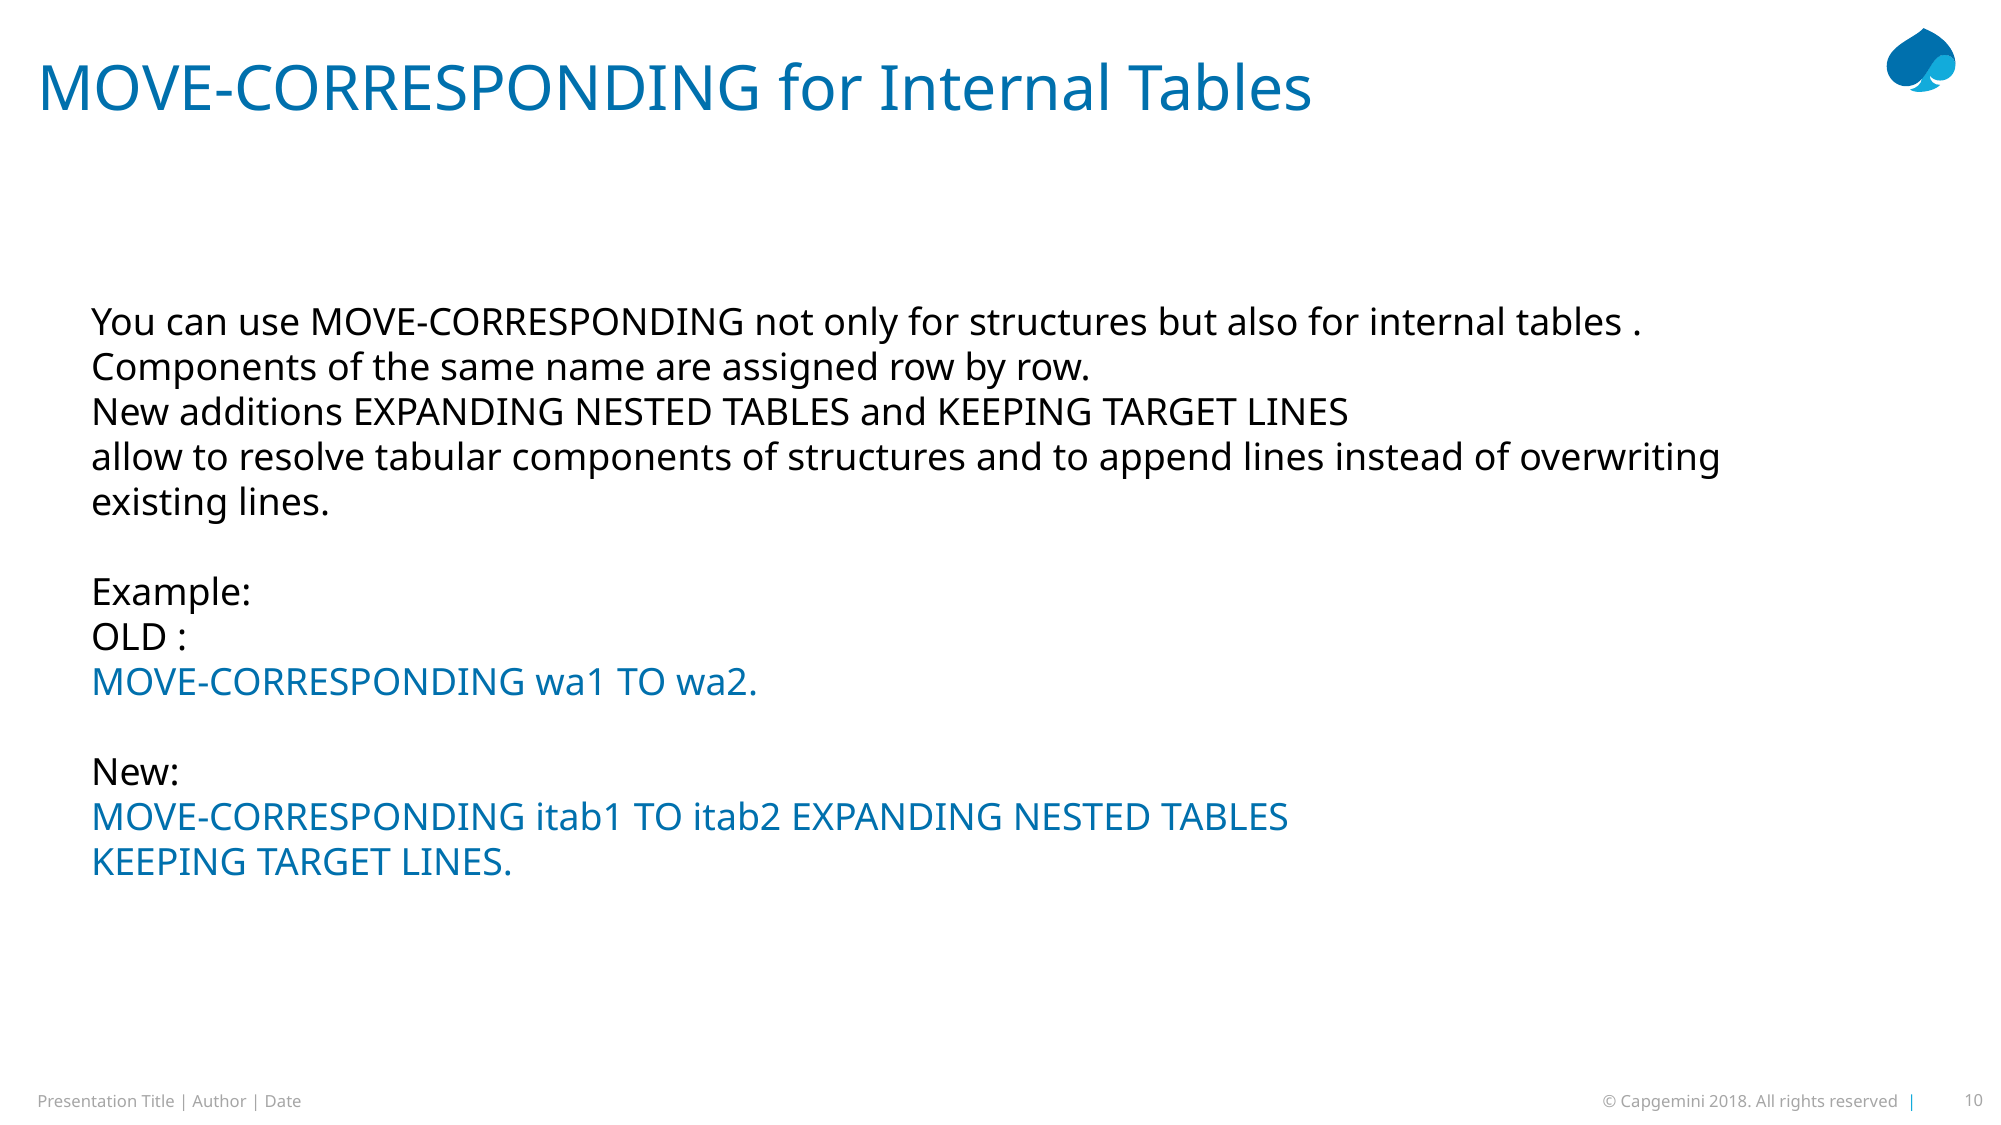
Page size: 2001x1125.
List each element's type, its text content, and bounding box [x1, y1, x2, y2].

text_box You can use MOVE-CORRESPONDING not only for structures but also for internal tables . Components of the same name are assigned row by row. New additions EXPANDING NESTED TABLES and KEEPING TARGET LINES allow to resolve tabular components of structures and to append lines instead of overwriting existing lines. Example: OLD : MOVE-CORRESPONDING wa1 TO wa2. New: MOVE-CORRESPONDING itab1 TO itab2 EXPANDING NESTED TABLES KEEPING TARGET LINES. [76, 290, 1815, 891]
text_box [1066, 319, 1097, 425]
title MOVE-CORRESPONDING for Internal Tables [37, 0, 1863, 182]
